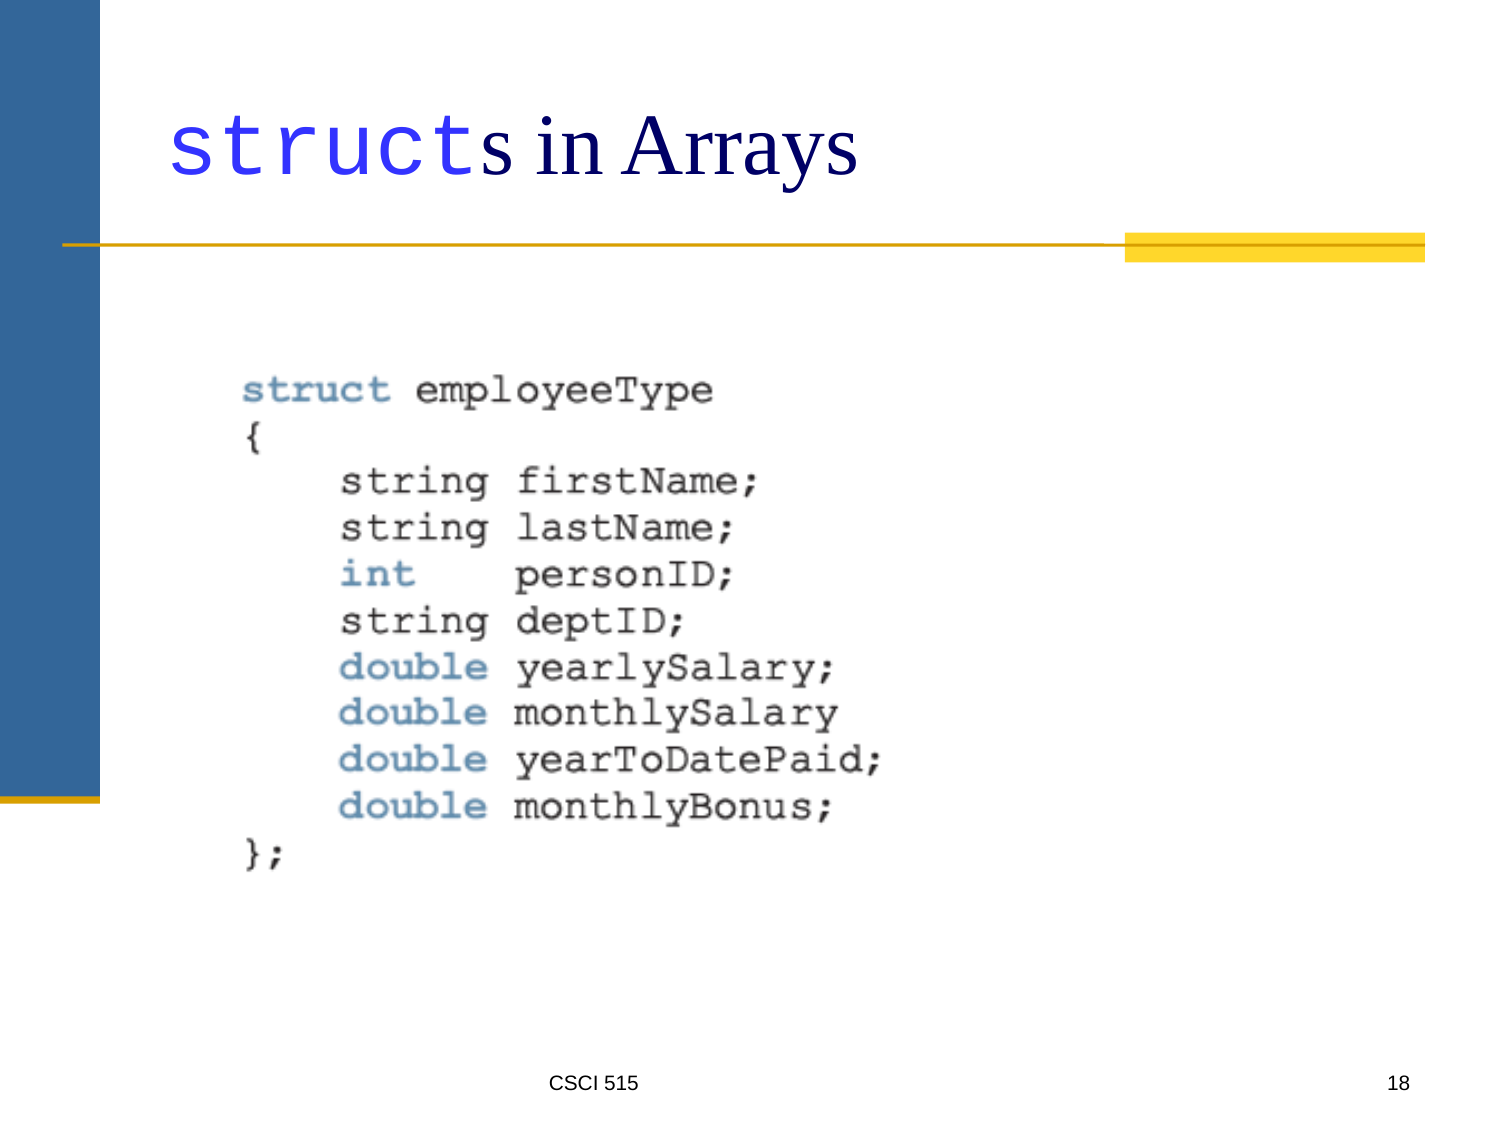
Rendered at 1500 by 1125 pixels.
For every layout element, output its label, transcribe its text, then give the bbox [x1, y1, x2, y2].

slide_number 18 [1112, 1062, 1426, 1101]
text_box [224, 362, 890, 888]
title structs in Arrays [149, 45, 1426, 234]
footer CSCI 515 [149, 1062, 1038, 1101]
